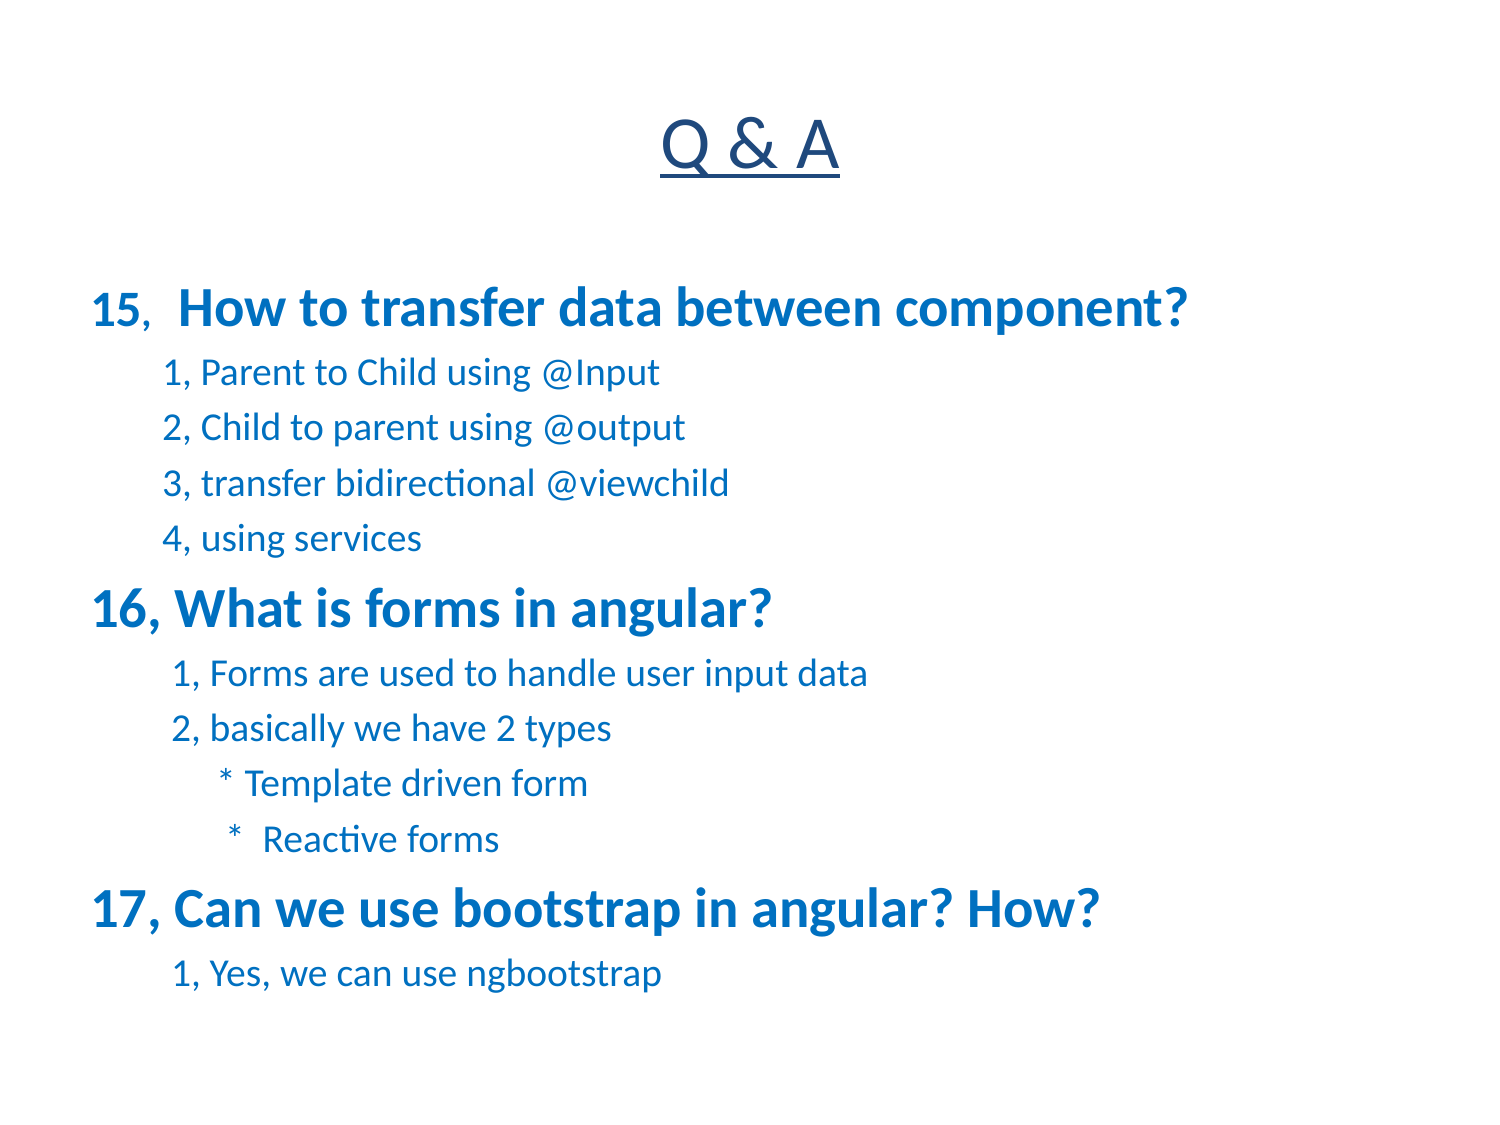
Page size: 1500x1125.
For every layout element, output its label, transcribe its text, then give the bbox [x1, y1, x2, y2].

title Q & A [75, 45, 1425, 233]
list 15, How to transfer data between component? 1, Parent to Child using @Input 2, Child to parent using @output 3, transfer bidirectional @viewchild 4, using services 16, What is forms in angular? 1, Forms are used to handle user input data 2, basically we have 2 types * Template driven form * Reactive forms 17, Can we use bootstrap in angular? How? 1, Yes, we can use ngbootstrap [75, 262, 1425, 1005]
